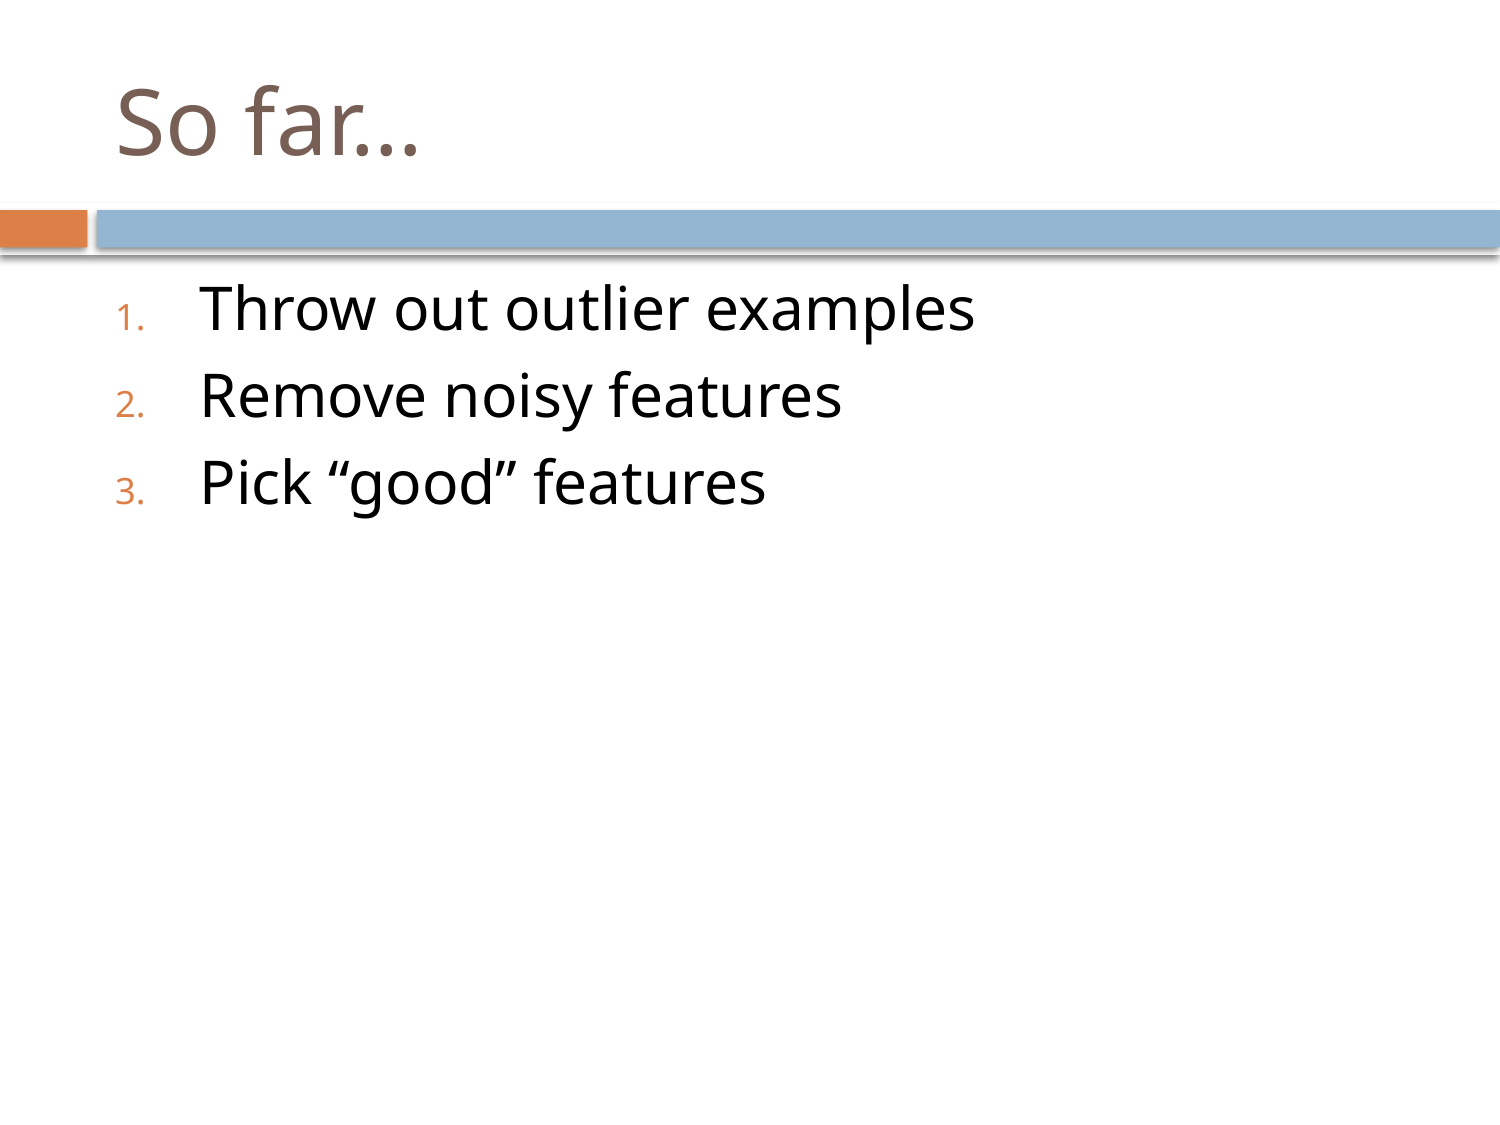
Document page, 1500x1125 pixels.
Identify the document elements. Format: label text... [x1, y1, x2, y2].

title So far… [100, 37, 1438, 200]
list Throw out outlier examples Remove noisy features Pick “good” features [100, 262, 1438, 1000]
